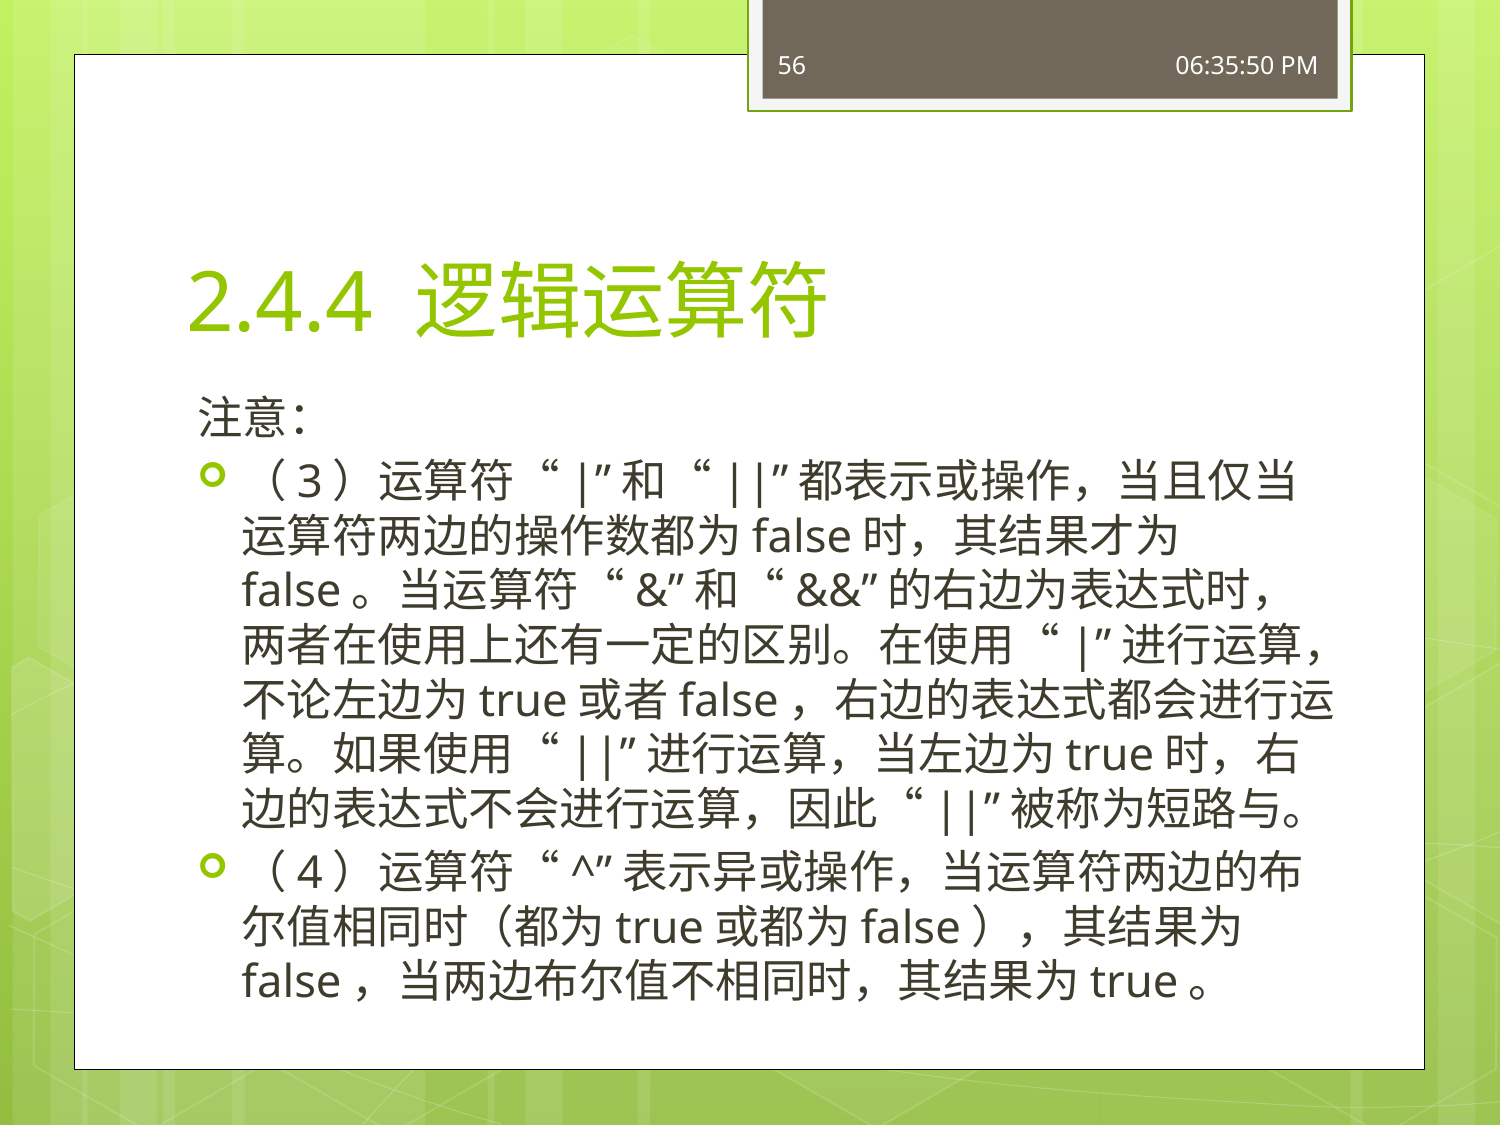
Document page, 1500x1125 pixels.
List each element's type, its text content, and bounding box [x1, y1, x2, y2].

list 注意： （3）运算符“|”和“||”都表示或操作，当且仅当运算符两边的操作数都为false时，其结果才为false。当运算符“&”和“&&”的右边为表达式时，两者在使用上还有一定的区别。在使用“|”进行运算，不论左边为true或者false，右边的表达式都会进行运算。如果使用“||”进行运算，当左边为true时，右边的表达式不会进行运算，因此“||”被称为短路与。 （4）运算符“^”表示异或操作，当运算符两边的布尔值相同时（都为true或都为false），其结果为false，当两边布尔值不相同时，其结果为true。 [171, 381, 1353, 1059]
slide_number 56 [762, 36, 982, 97]
title 2.4.4 逻辑运算符 [171, 168, 1324, 357]
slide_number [983, 36, 1334, 97]
